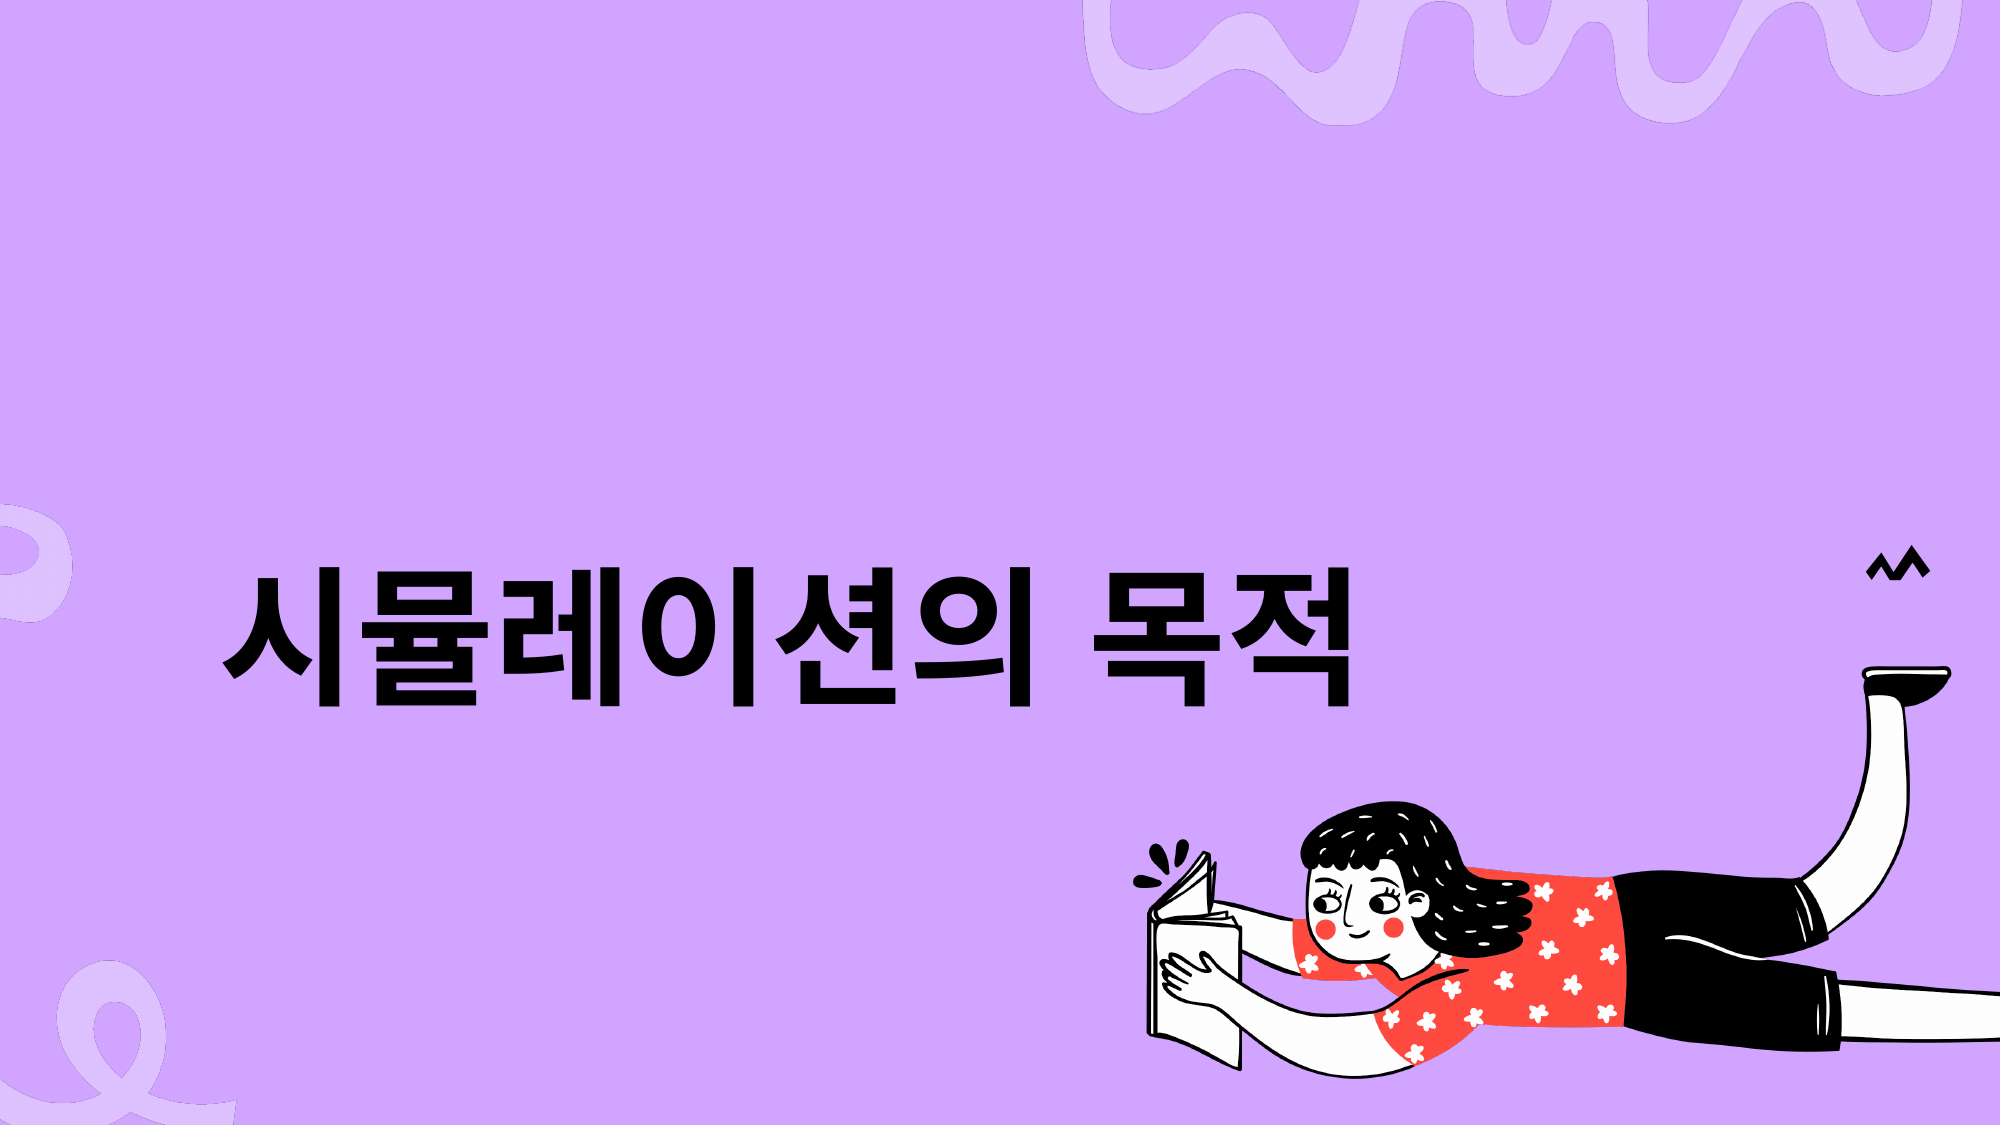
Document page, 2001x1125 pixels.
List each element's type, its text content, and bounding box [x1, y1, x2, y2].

picture [0, 948, 247, 1125]
picture [1863, 542, 1933, 583]
picture [0, 487, 88, 638]
picture [1117, 647, 2000, 1125]
title 시뮬레이션의 목적 [203, 90, 1800, 725]
picture [1046, 0, 2000, 132]
